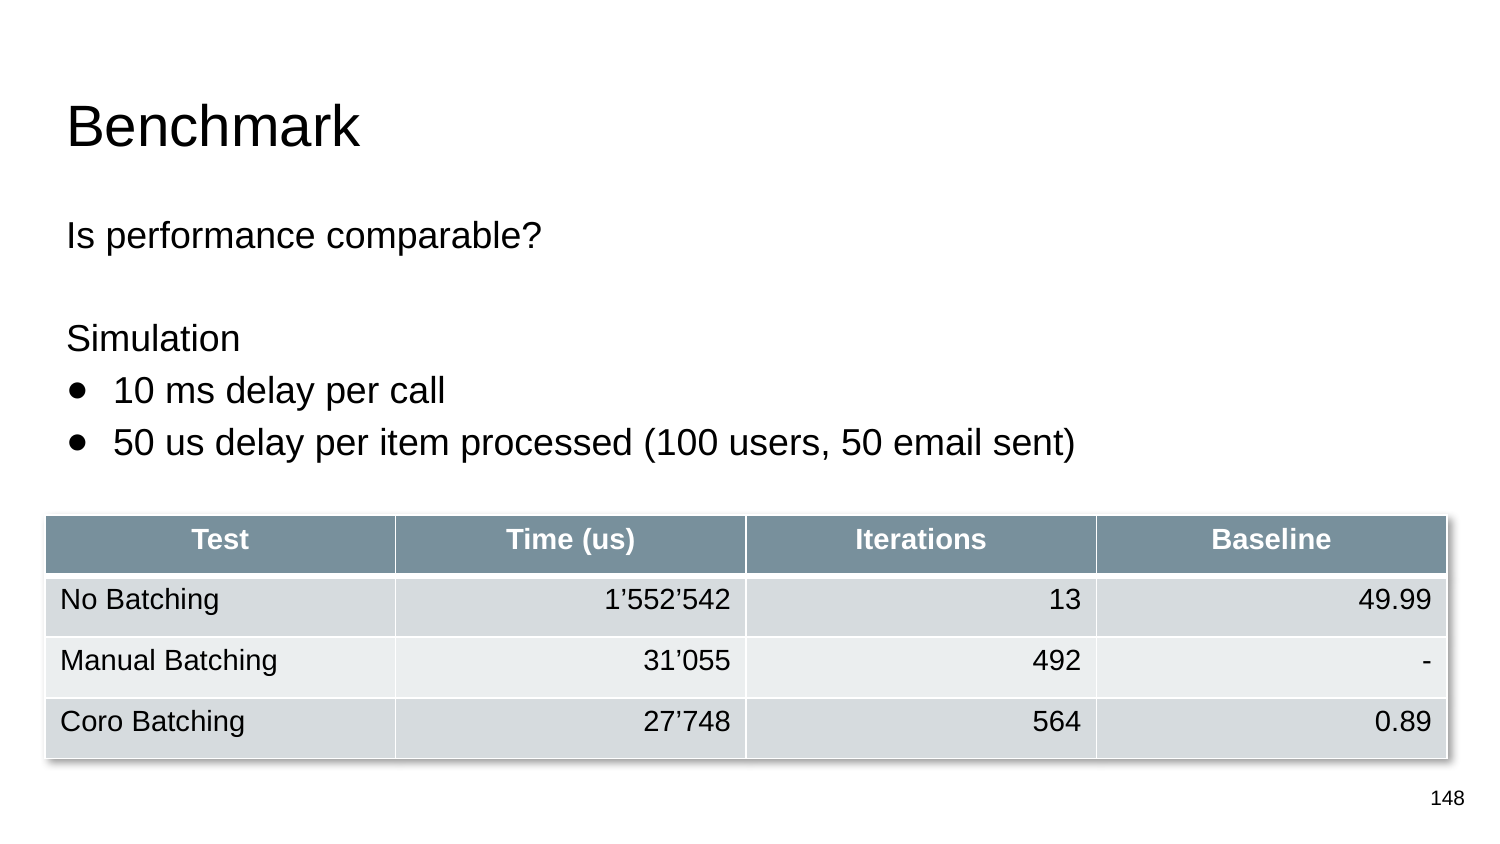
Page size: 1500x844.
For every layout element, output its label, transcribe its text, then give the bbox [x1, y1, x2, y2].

table_cell 492 [747, 638, 1096, 697]
table_cell No Batching [46, 579, 395, 636]
table_cell 31’055 [396, 638, 745, 697]
table_cell - [1097, 638, 1446, 697]
table_header Time (us) [396, 516, 745, 573]
table_header Test [46, 516, 395, 573]
table_header Baseline [1097, 516, 1446, 573]
table_header Iterations [747, 516, 1096, 573]
table_cell 0.89 [1097, 699, 1446, 758]
table_cell 1’552’542 [396, 579, 745, 636]
slide_number 148 [1389, 764, 1480, 830]
table_cell 13 [747, 579, 1096, 636]
title Benchmark [51, 72, 1449, 167]
table_cell Manual Batching [46, 638, 395, 697]
table_cell 49.99 [1097, 579, 1446, 636]
list Is performance comparable? Simulation 10 ms delay per call 50 us delay per item processed (100 users, 50 email sent) [51, 189, 1449, 513]
table_cell 564 [747, 699, 1096, 758]
table_cell Coro Batching [46, 699, 395, 758]
table_cell 27’748 [396, 699, 745, 758]
